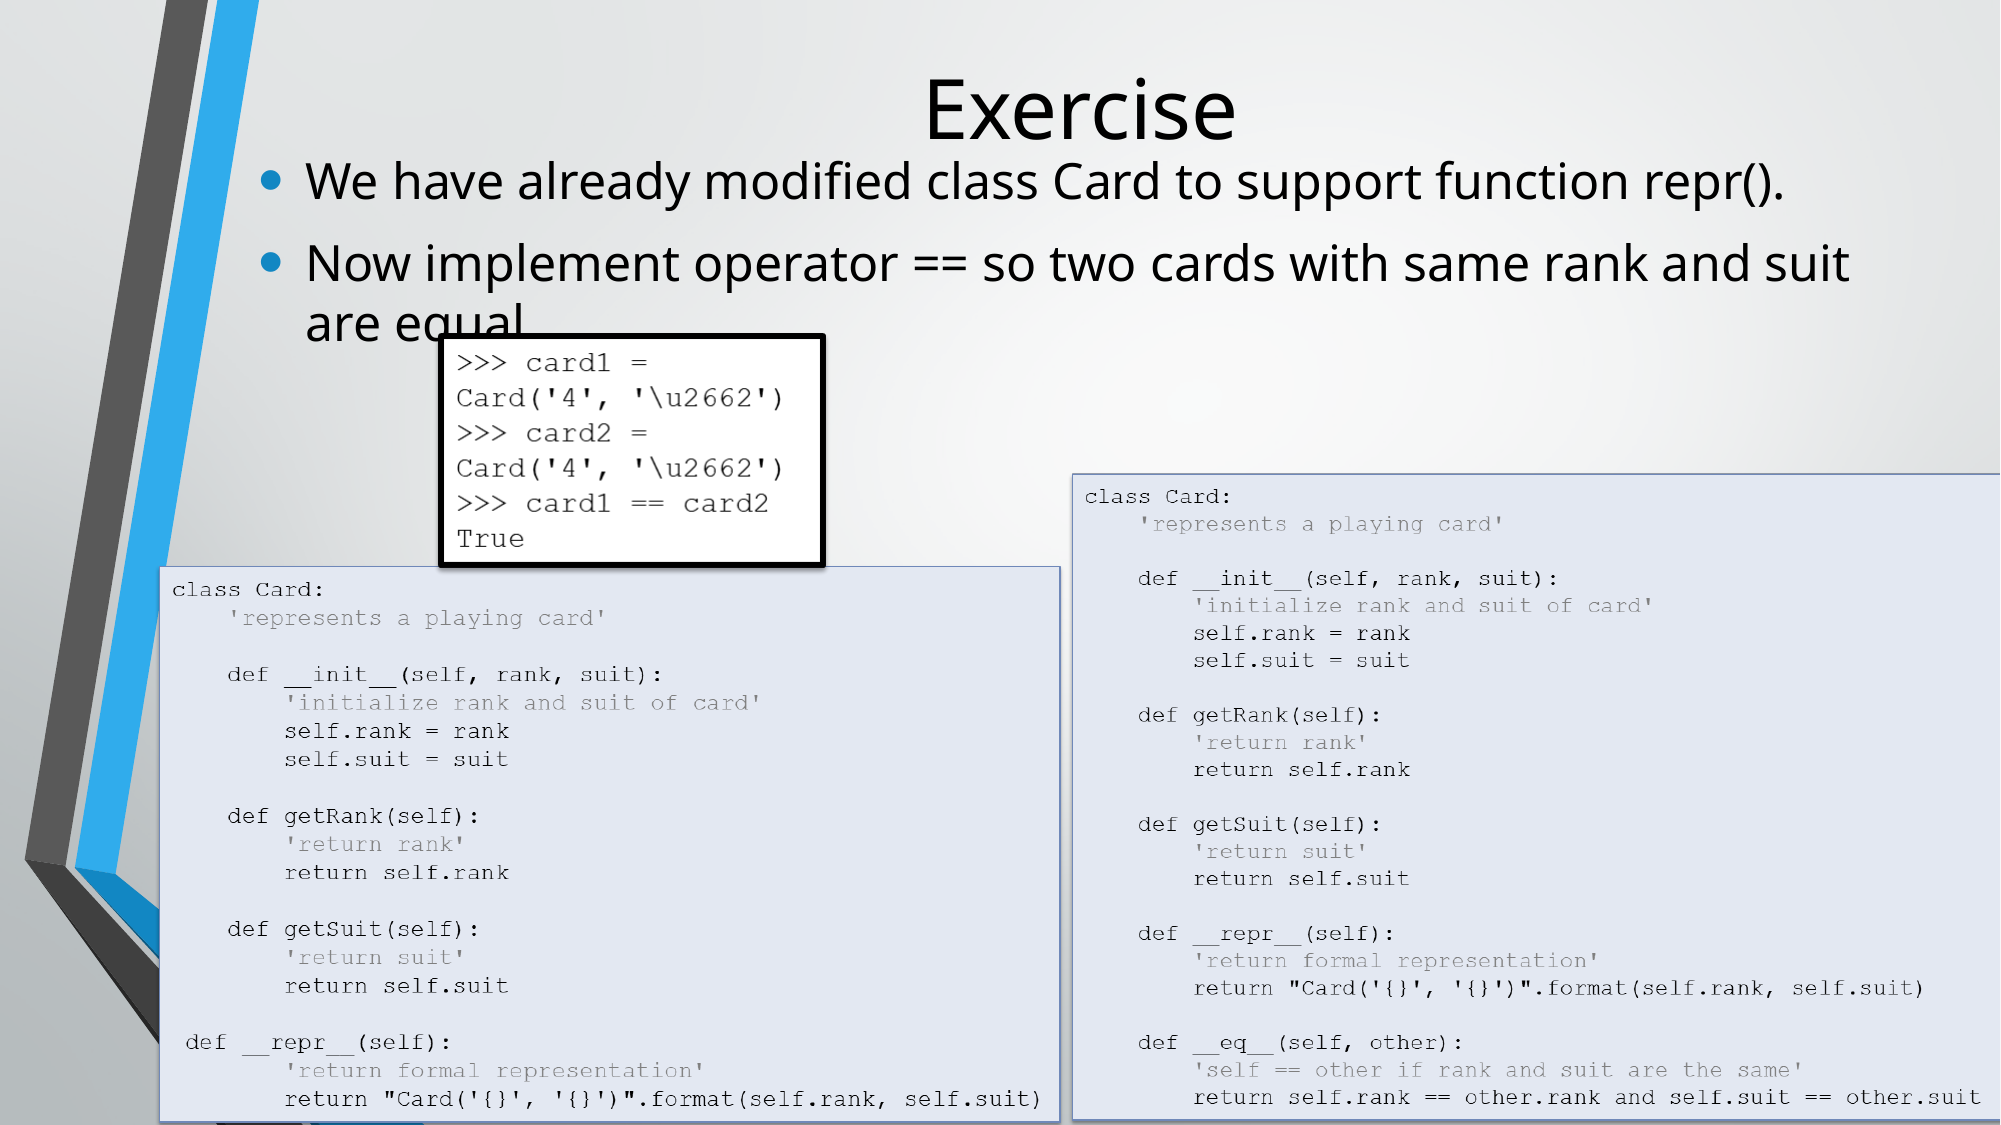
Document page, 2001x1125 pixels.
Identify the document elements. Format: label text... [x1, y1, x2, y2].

picture [150, 329, 2000, 1125]
list We have already modified class Card to support function repr(). Now implement operator == so two cards with same rank and suit are equal. [243, 174, 1887, 409]
title Exercise [259, 38, 1903, 175]
